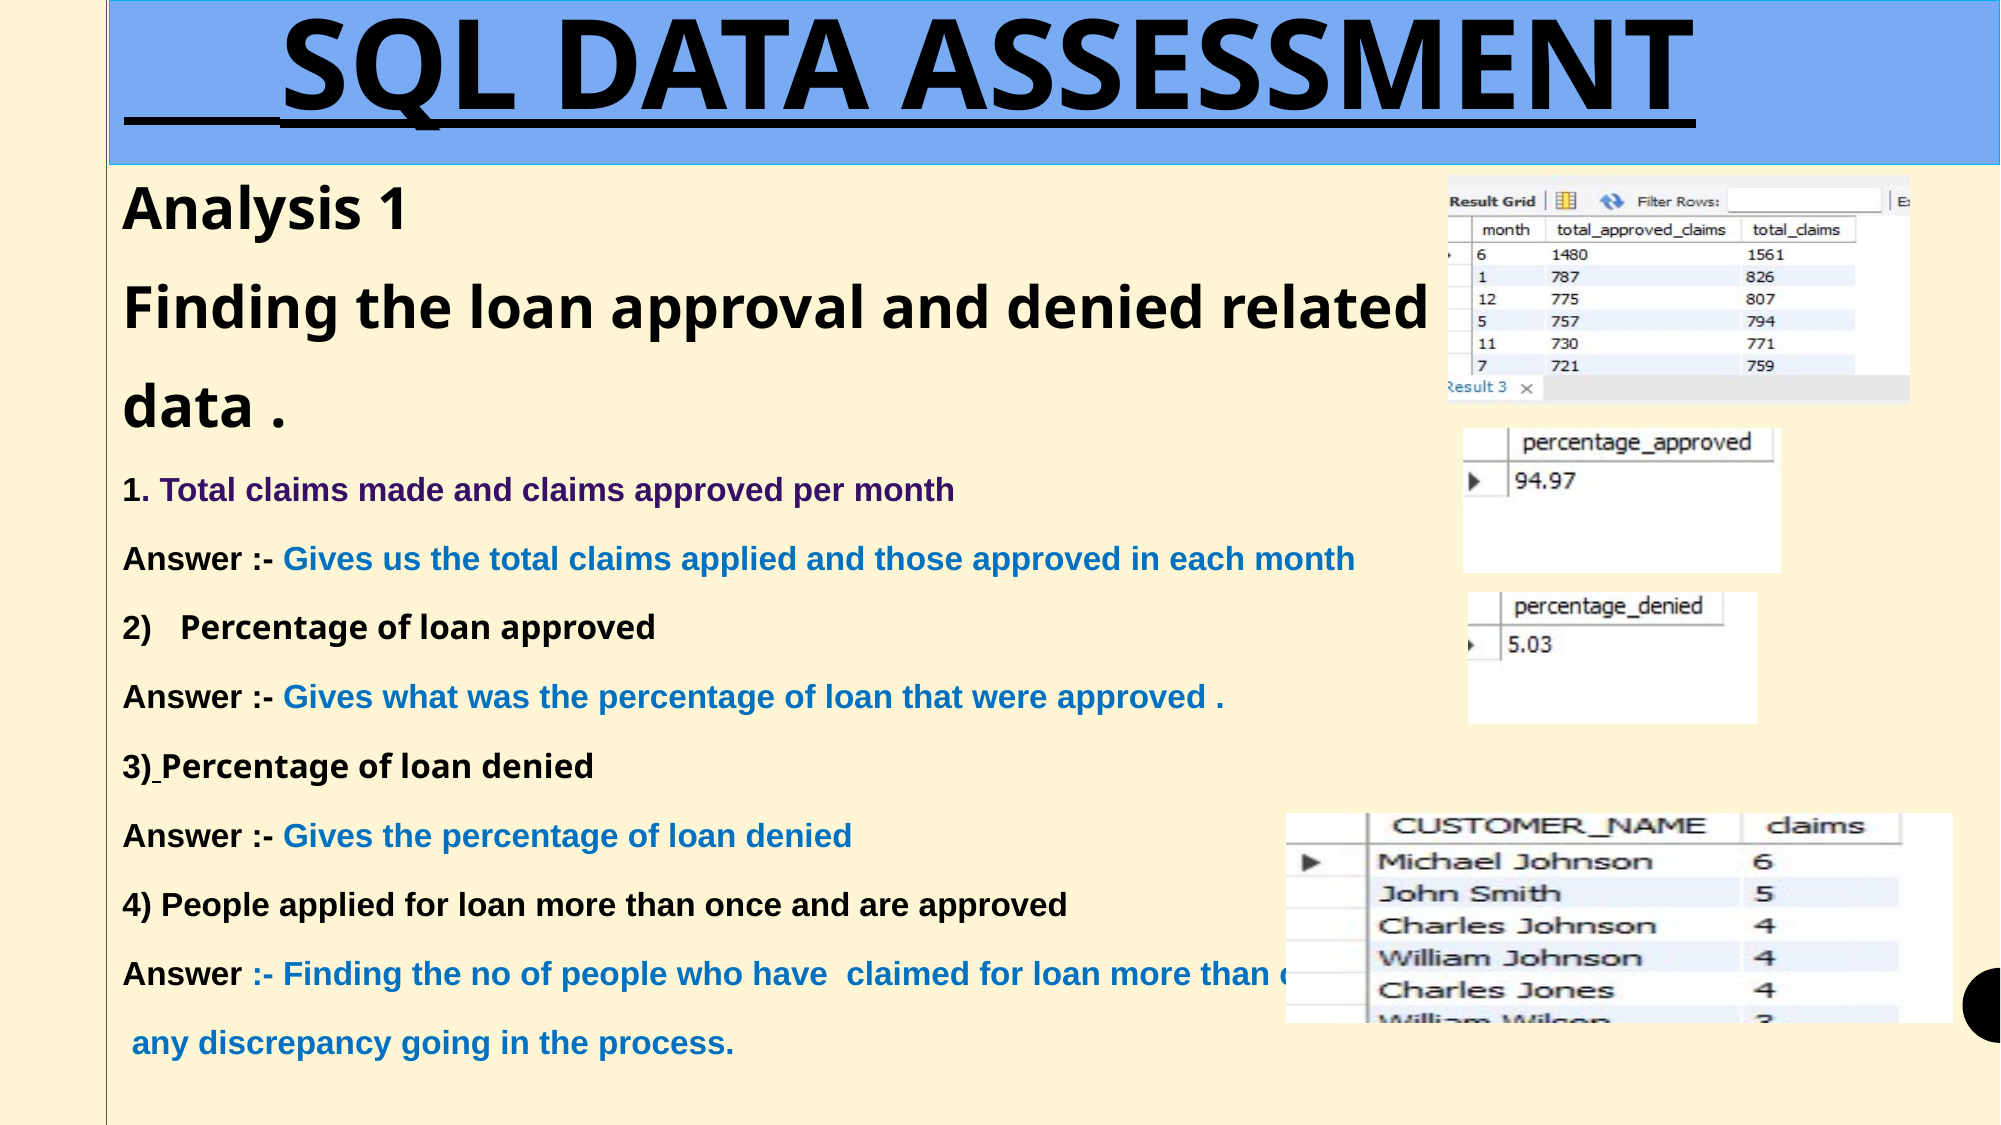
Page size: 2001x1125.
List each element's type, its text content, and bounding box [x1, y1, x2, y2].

picture [1463, 427, 1781, 574]
picture [1448, 175, 1910, 405]
title SQL Data Assessment [109, 0, 2000, 165]
picture [1286, 813, 1953, 1023]
list Analysis 1 Finding the loan approval and denied related data . 1. Total claims made and claims approved per month Answer :- Gives us the total claims applied and those approved in each month 2) Percentage of loan approved Answer :- Gives what was the percentage of loan that were approved . 3) Percentage of loan denied Answer :- Gives the percentage of loan denied 4) People applied for loan more than once and are approved Answer :- Finding the no of people who have claimed for loan more than once to determine if there is any discrepancy going in the process. [107, 163, 1955, 1106]
picture [1467, 592, 1757, 725]
